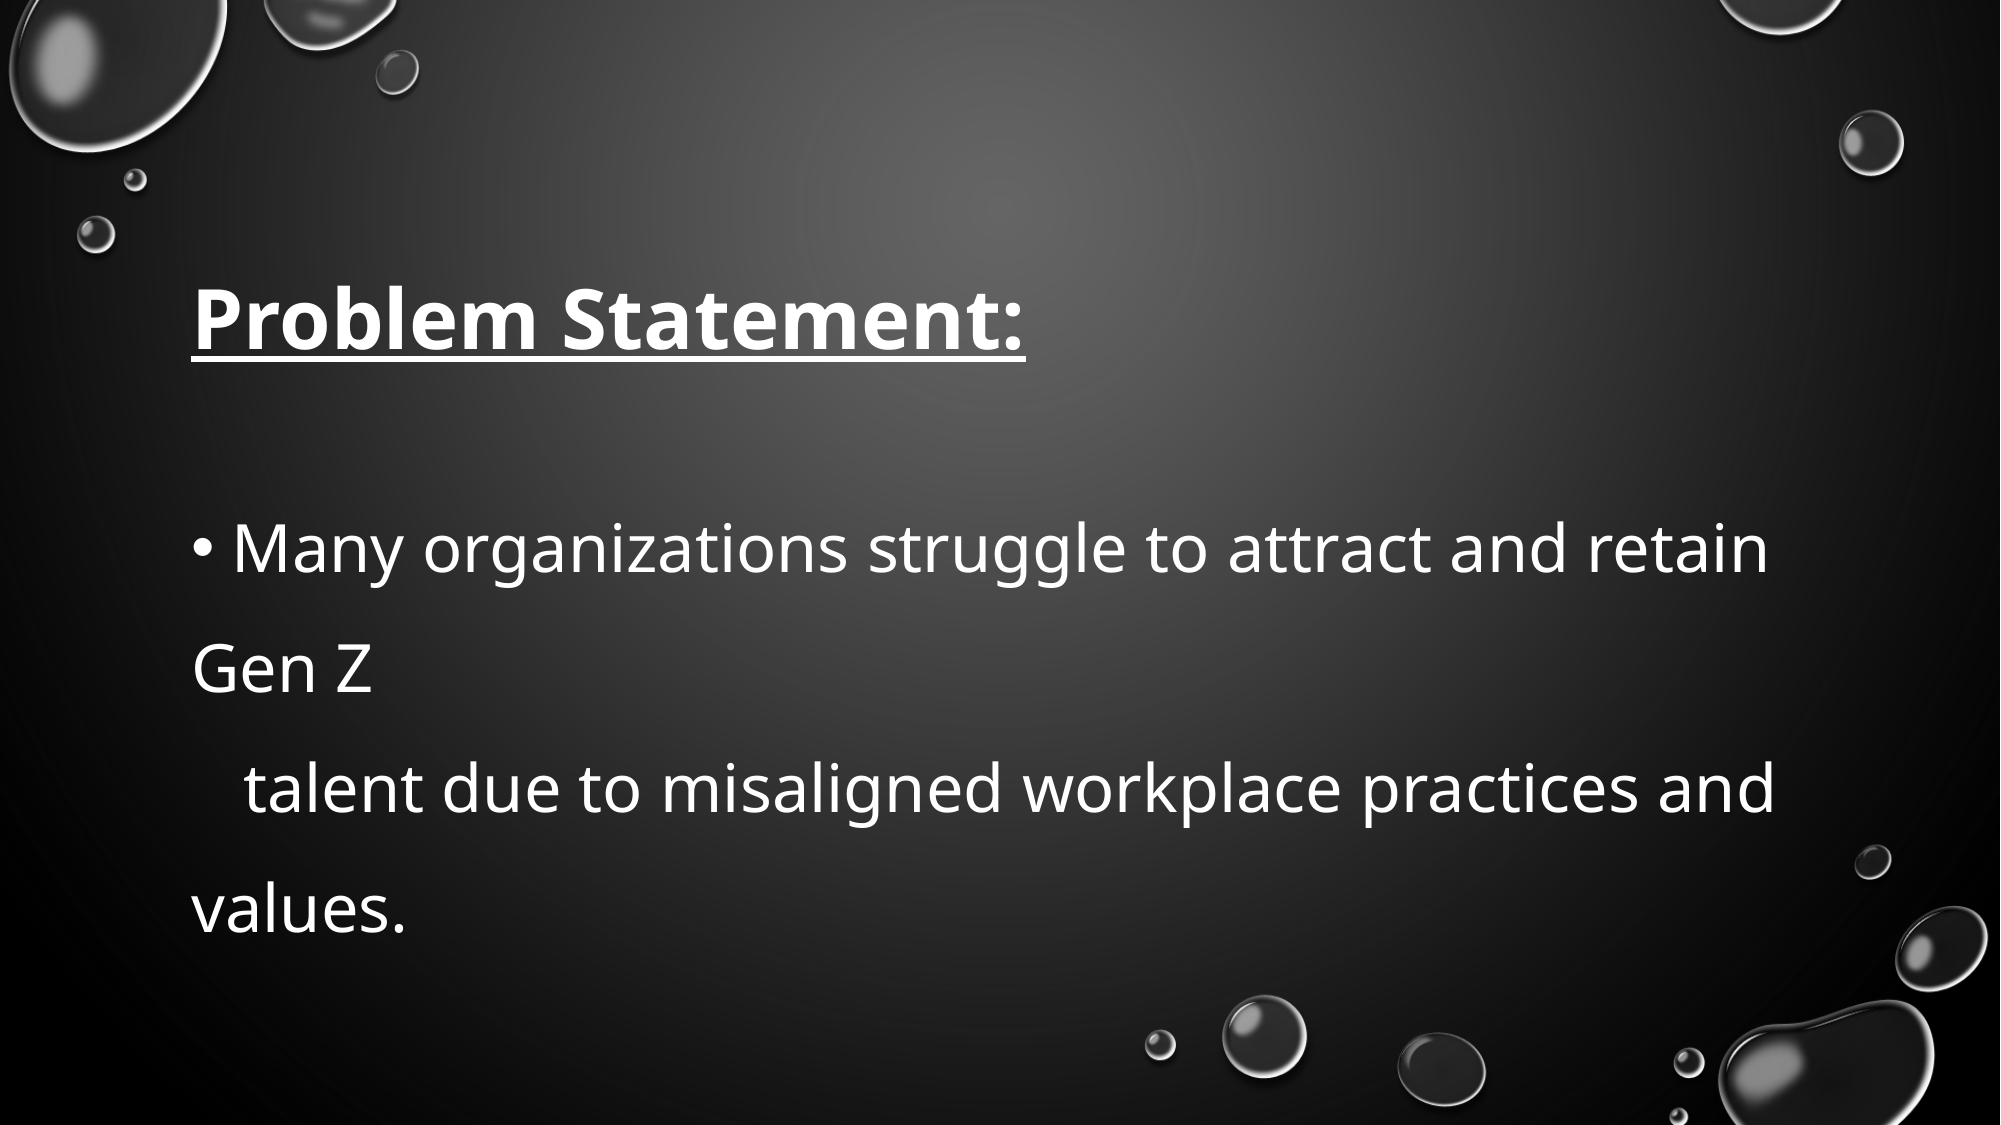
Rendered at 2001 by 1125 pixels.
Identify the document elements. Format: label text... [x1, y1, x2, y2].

picture [0, 0, 2000, 1125]
text_box Problem Statement: Many organizations struggle to attract and retain Gen Z talent due to misaligned workplace practices and values. [176, 258, 1912, 999]
